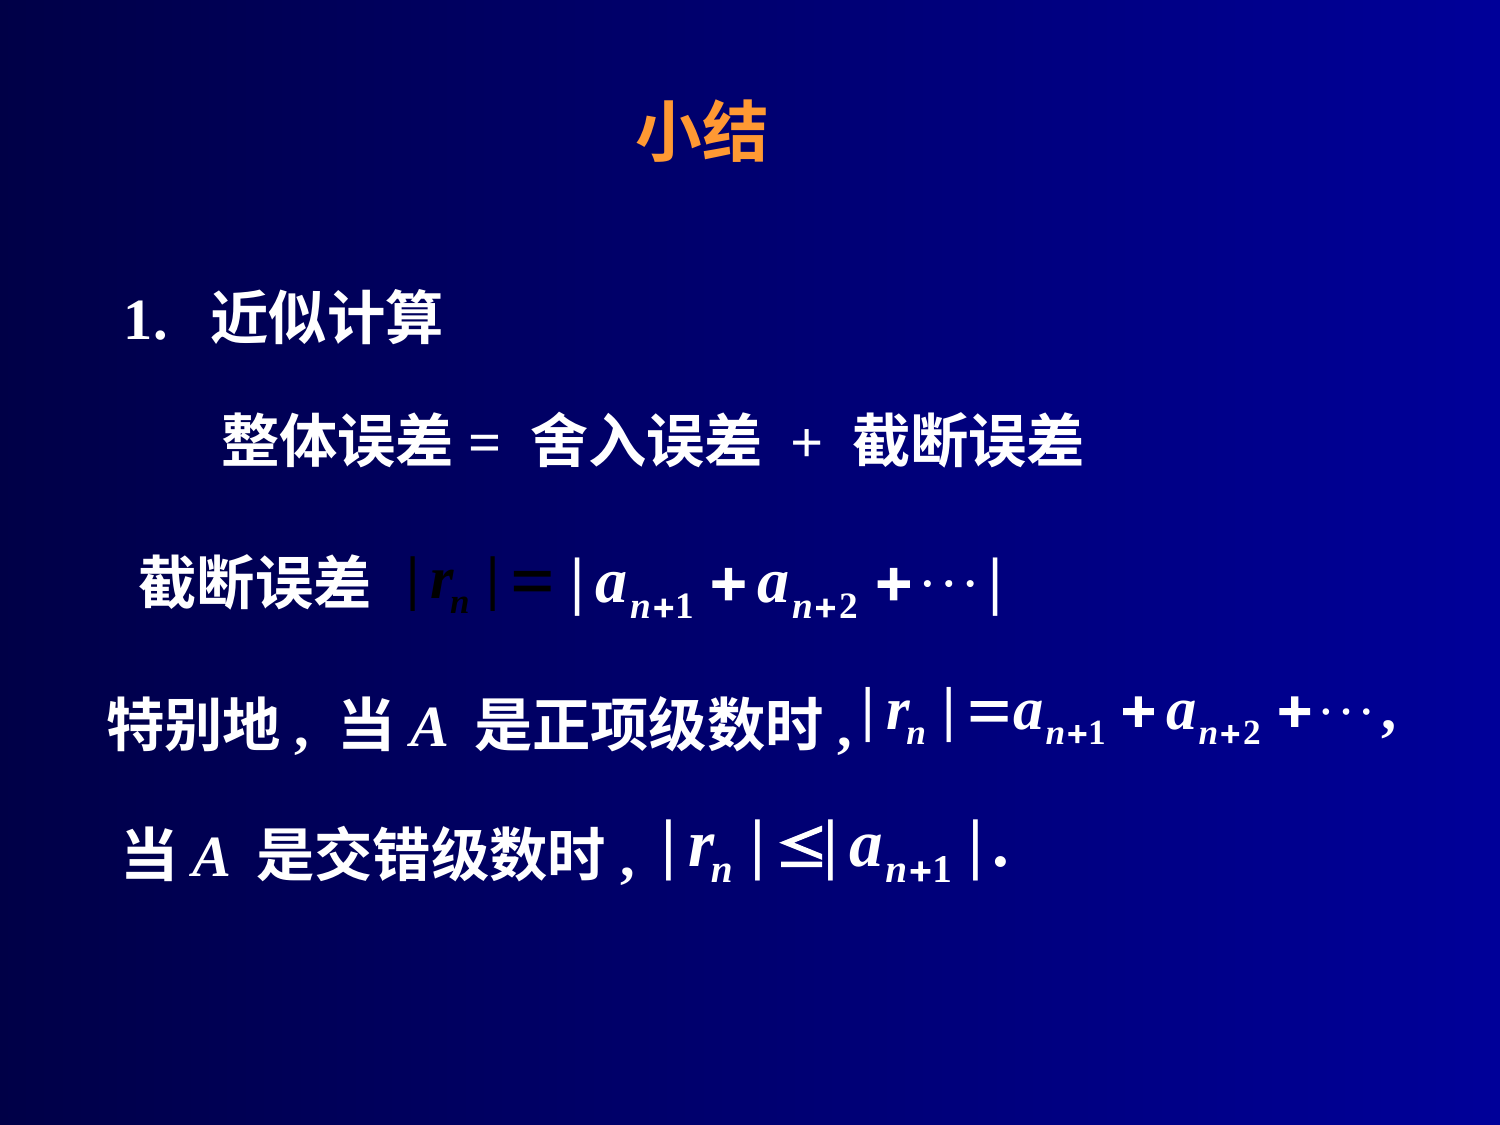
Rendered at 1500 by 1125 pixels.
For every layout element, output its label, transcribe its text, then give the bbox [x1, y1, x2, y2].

text_box 当A 是交错级数时, [105, 810, 650, 896]
text_box 整体误差= 舍入误差 + 截断误差 [206, 397, 1247, 482]
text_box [655, 798, 1020, 900]
title 小结 [584, 77, 821, 182]
text_box 特别地, 当A 是正项级数时, [91, 680, 852, 766]
text_box 截断误差 [123, 538, 382, 624]
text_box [855, 668, 1407, 760]
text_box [383, 538, 555, 630]
text_box 1. 近似计算 [109, 273, 561, 359]
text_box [555, 538, 1009, 636]
